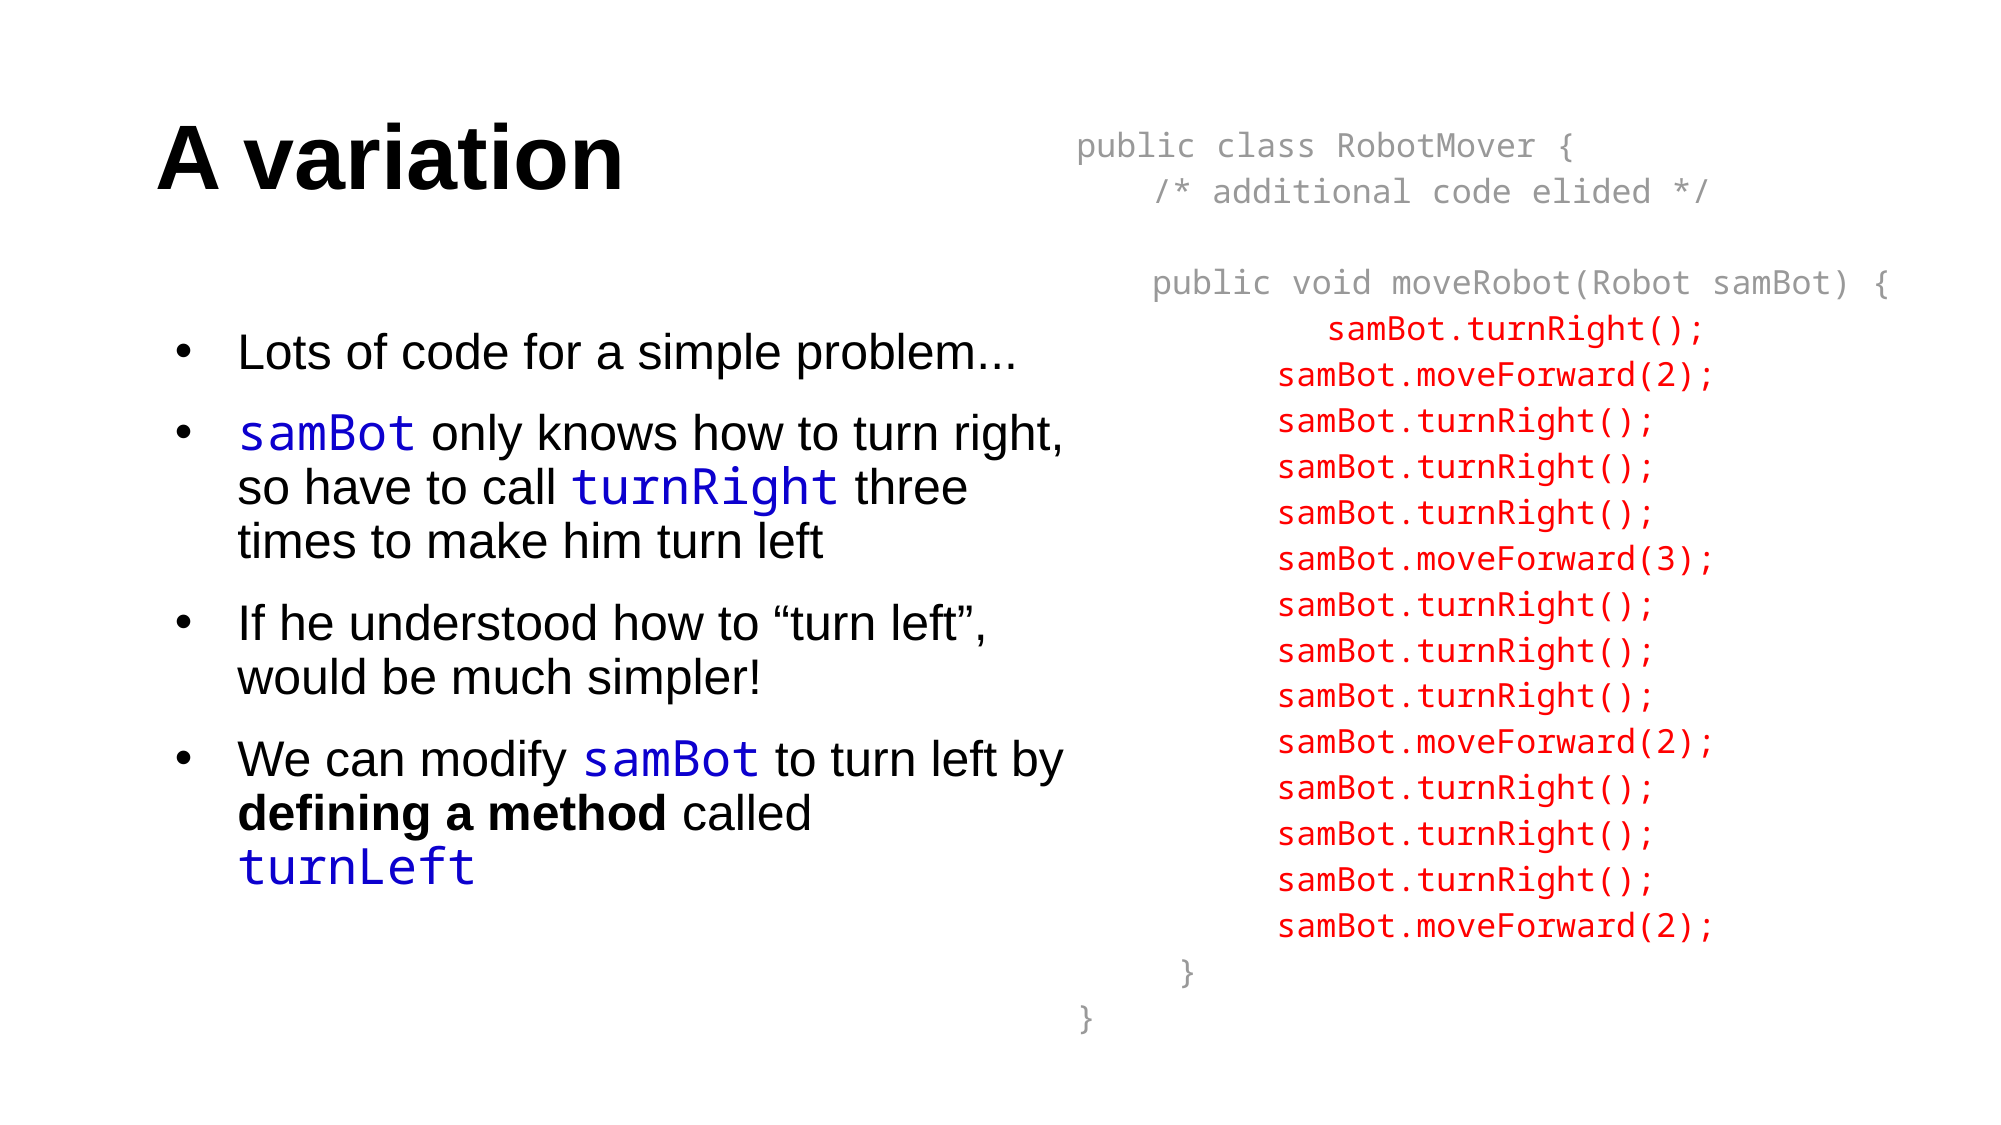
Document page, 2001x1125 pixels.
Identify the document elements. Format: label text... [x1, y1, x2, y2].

list public class RobotMover { /* additional code elided */ public void moveRobot(Robot samBot) { samBot.turnRight(); samBot.moveForward(2); samBot.turnRight(); samBot.turnRight(); samBot.turnRight(); samBot.moveForward(3); samBot.turnRight(); samBot.turnRight(); samBot.turnRight(); samBot.moveForward(2); samBot.turnRight(); samBot.turnRight(); samBot.turnRight(); samBot.moveForward(2); } } [1061, 102, 2000, 1051]
title A variation [140, 50, 1941, 269]
list Lots of code for a simple problem... samBot only knows how to turn right, so have to call turnRight three times to make him turn left If he understood how to “turn left”, would be much simpler! We can modify samBot to turn left by defining a method called turnLeft [59, 223, 1082, 992]
